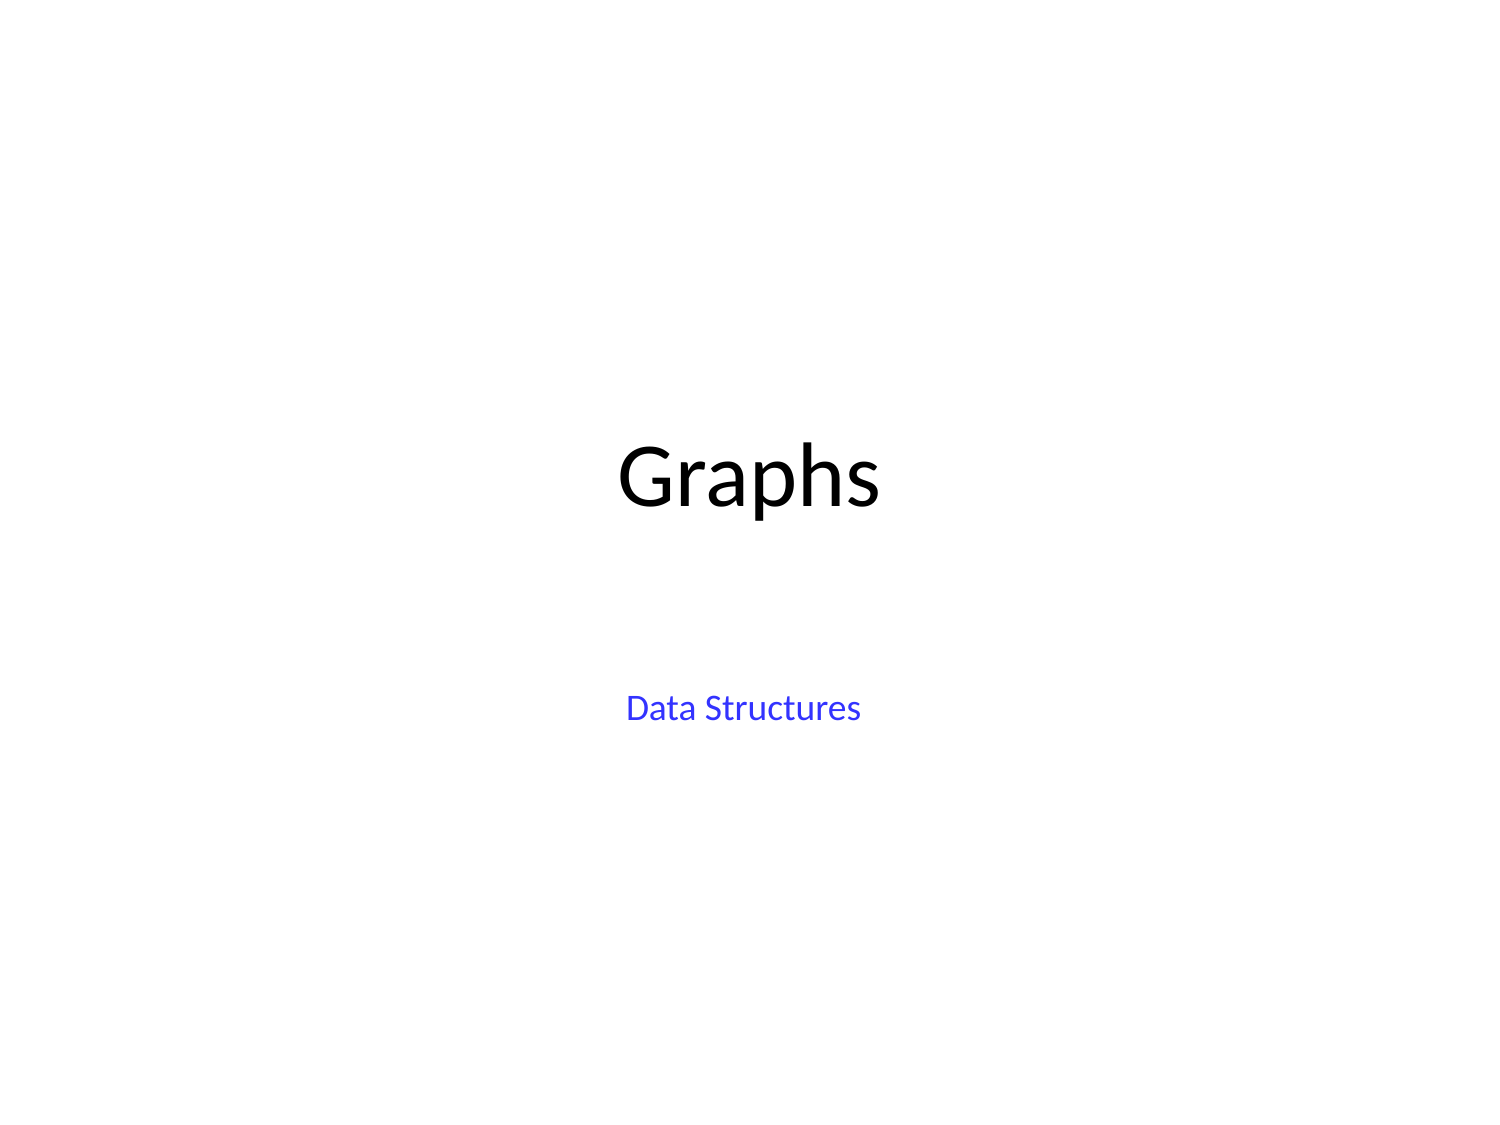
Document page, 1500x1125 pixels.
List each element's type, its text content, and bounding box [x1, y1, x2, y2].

title Graphs [112, 349, 1388, 591]
subtitle Data Structures [287, 675, 1200, 888]
